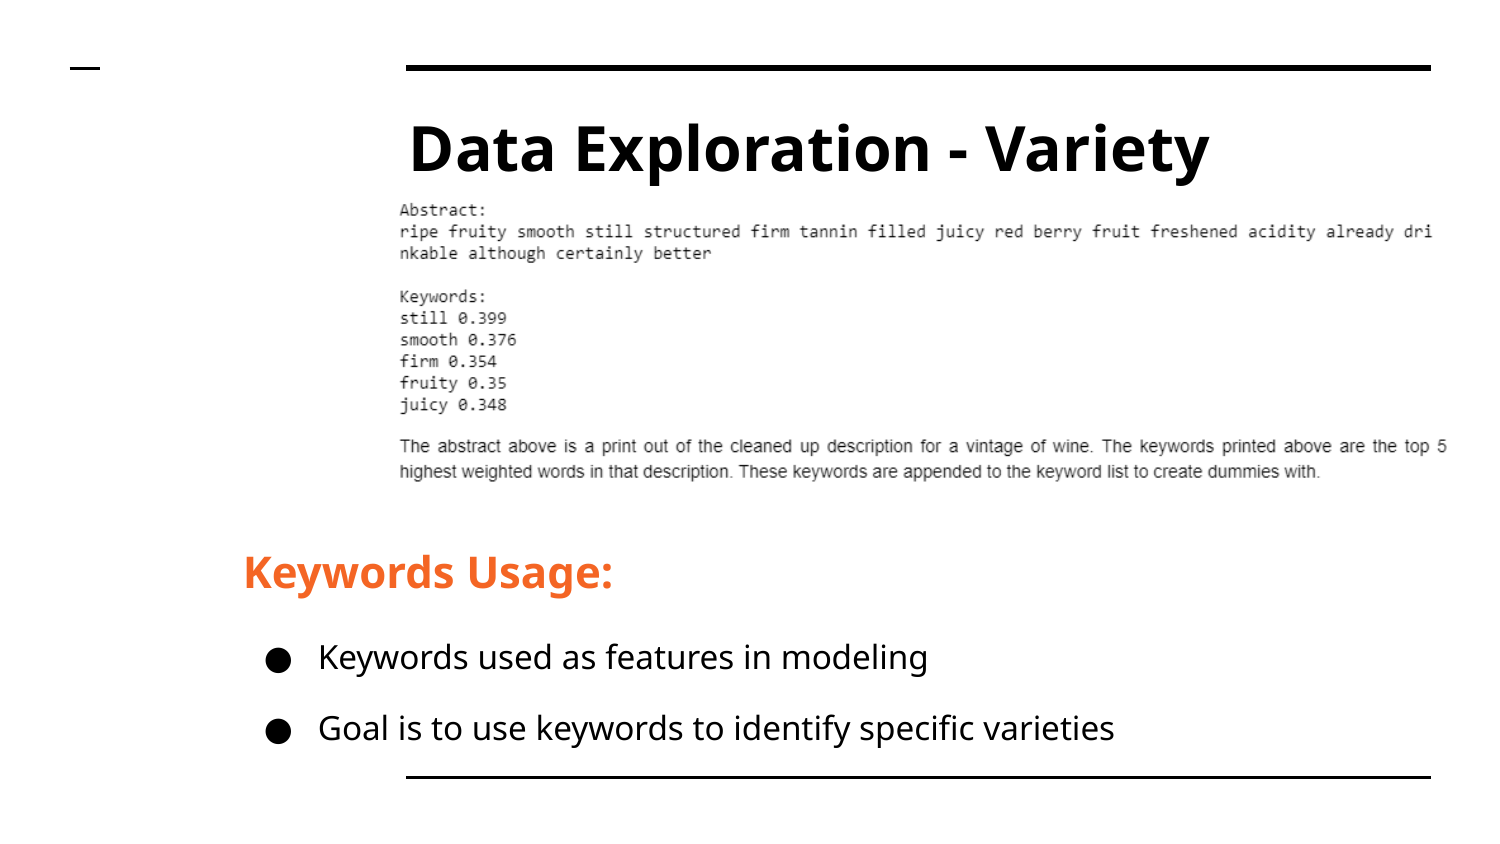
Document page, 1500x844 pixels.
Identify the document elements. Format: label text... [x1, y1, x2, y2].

title Data Exploration - Variety [393, 94, 1431, 198]
list Keywords Usage: Keywords used as features in modeling Goal is to use keywords to identify specific varieties [228, 522, 1431, 734]
picture [393, 198, 1453, 488]
